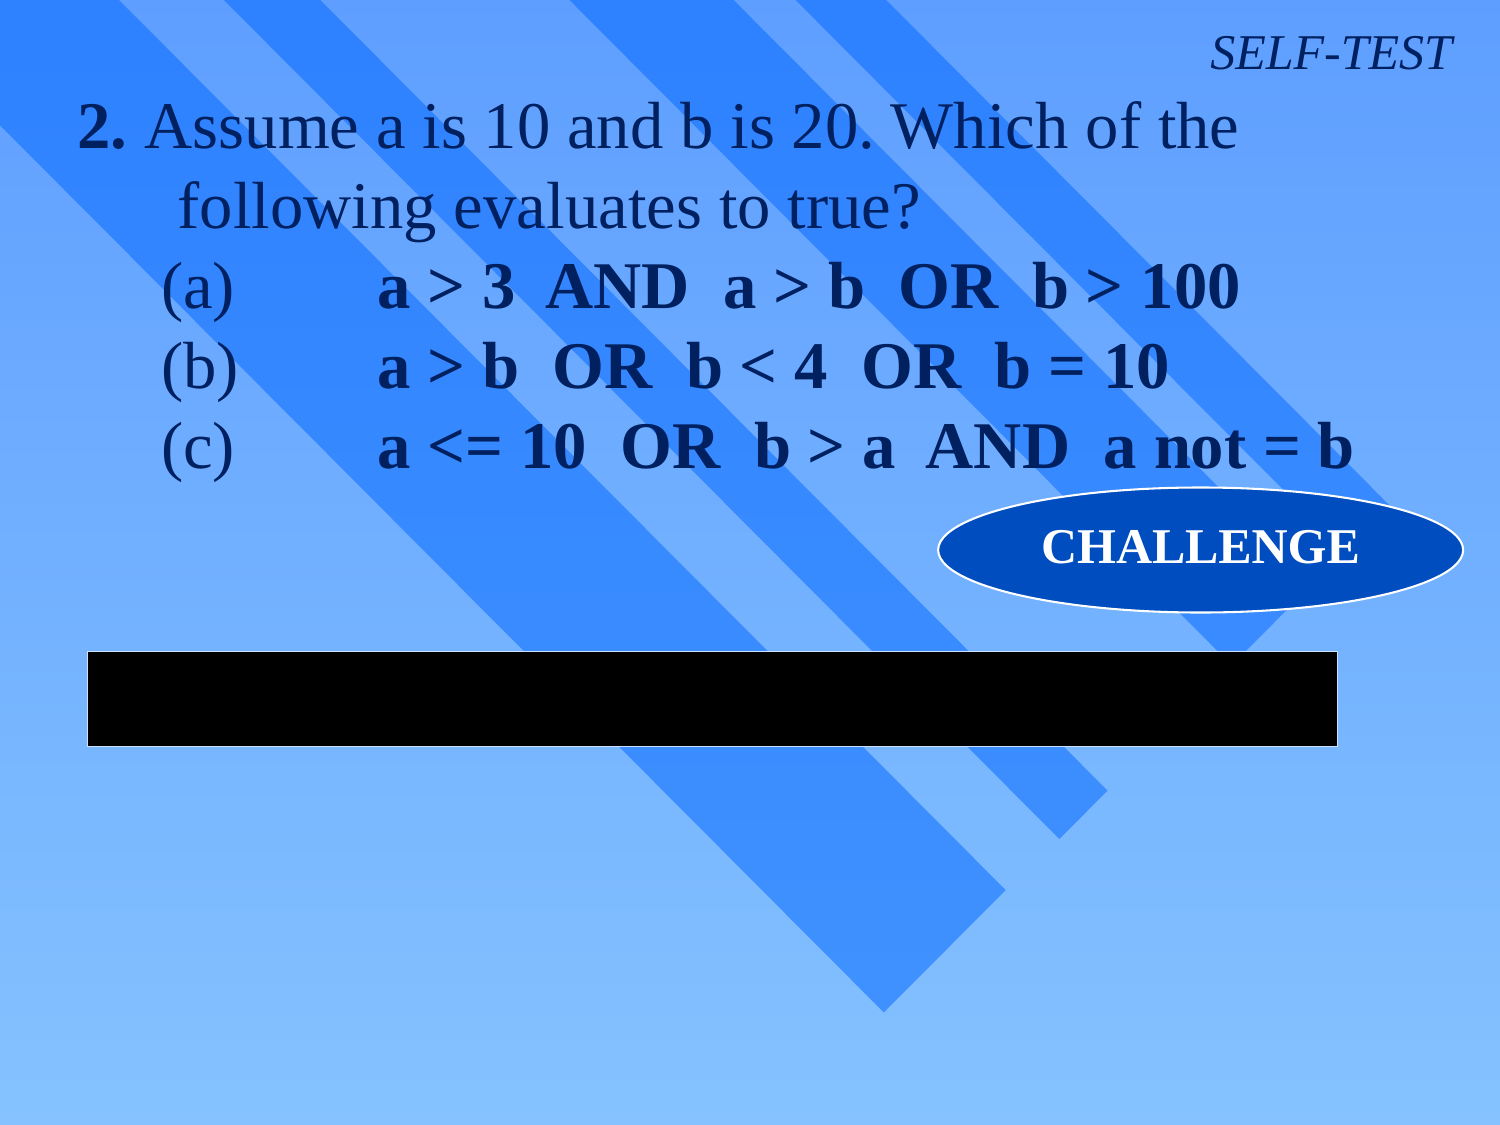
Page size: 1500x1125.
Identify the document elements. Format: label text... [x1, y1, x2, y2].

text_box 2. Assume a is 10 and b is 20. Which of the following evaluates to true? (a) a > 3 AND a > b OR b > 100 (b) a > b OR b < 4 OR b = 10 (c) a <= 10 OR b > a AND a not = b [62, 74, 1450, 490]
text_box CHALLENGE [938, 487, 1464, 613]
list SELF-TEST [1175, 12, 1488, 100]
text_box [87, 651, 1338, 747]
